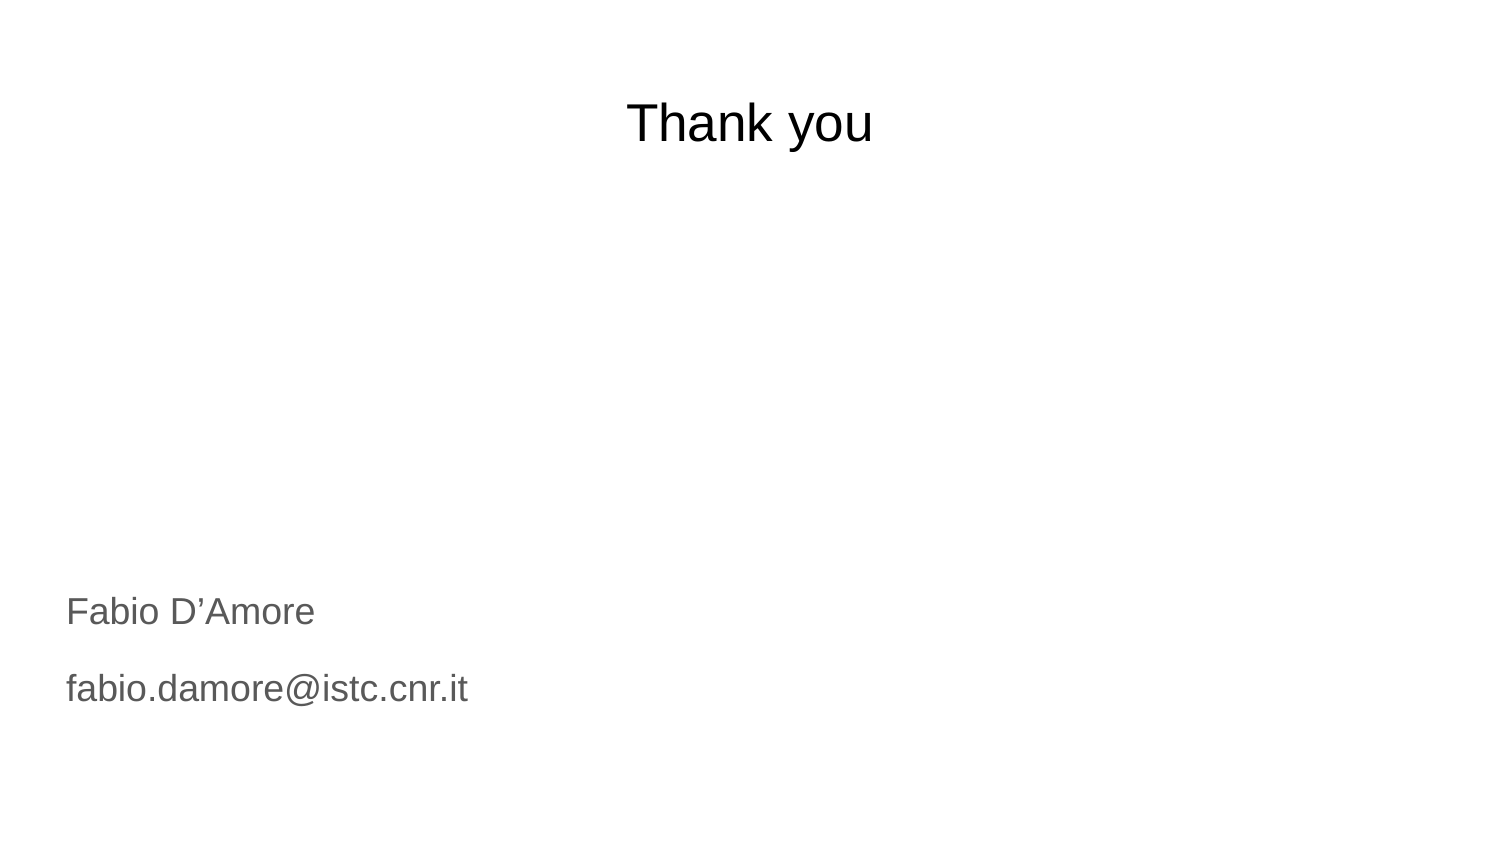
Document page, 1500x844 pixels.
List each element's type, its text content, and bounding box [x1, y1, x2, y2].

title Thank you [51, 72, 1449, 167]
list Fabio D’Amore fabio.damore@istc.cnr.it [51, 189, 1449, 750]
